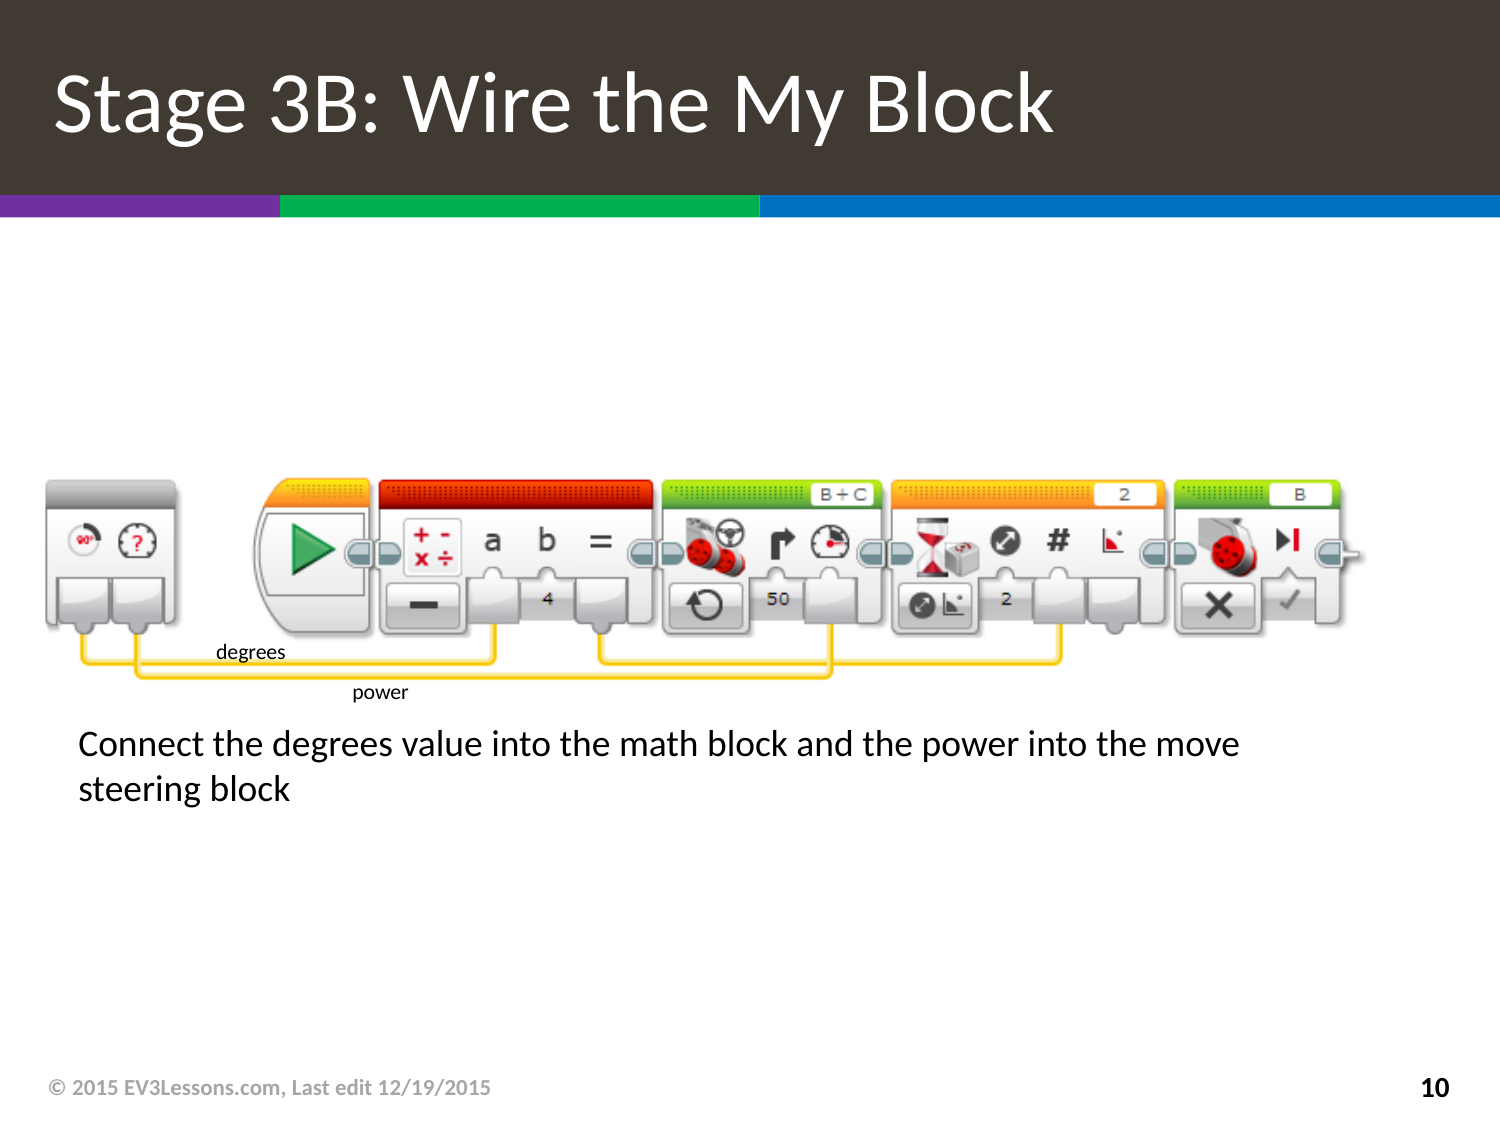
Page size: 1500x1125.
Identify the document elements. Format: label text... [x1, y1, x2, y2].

picture [17, 452, 1467, 702]
text_box Connect the degrees value into the math block and the power into the move steering block [63, 715, 1388, 817]
title Stage 3B: Wire the My Block [0, 0, 1500, 195]
slide_number 10 [1361, 1056, 1465, 1116]
footer © 2015 EV3Lessons.com, Last edit 12/19/2015 [32, 1055, 1038, 1116]
